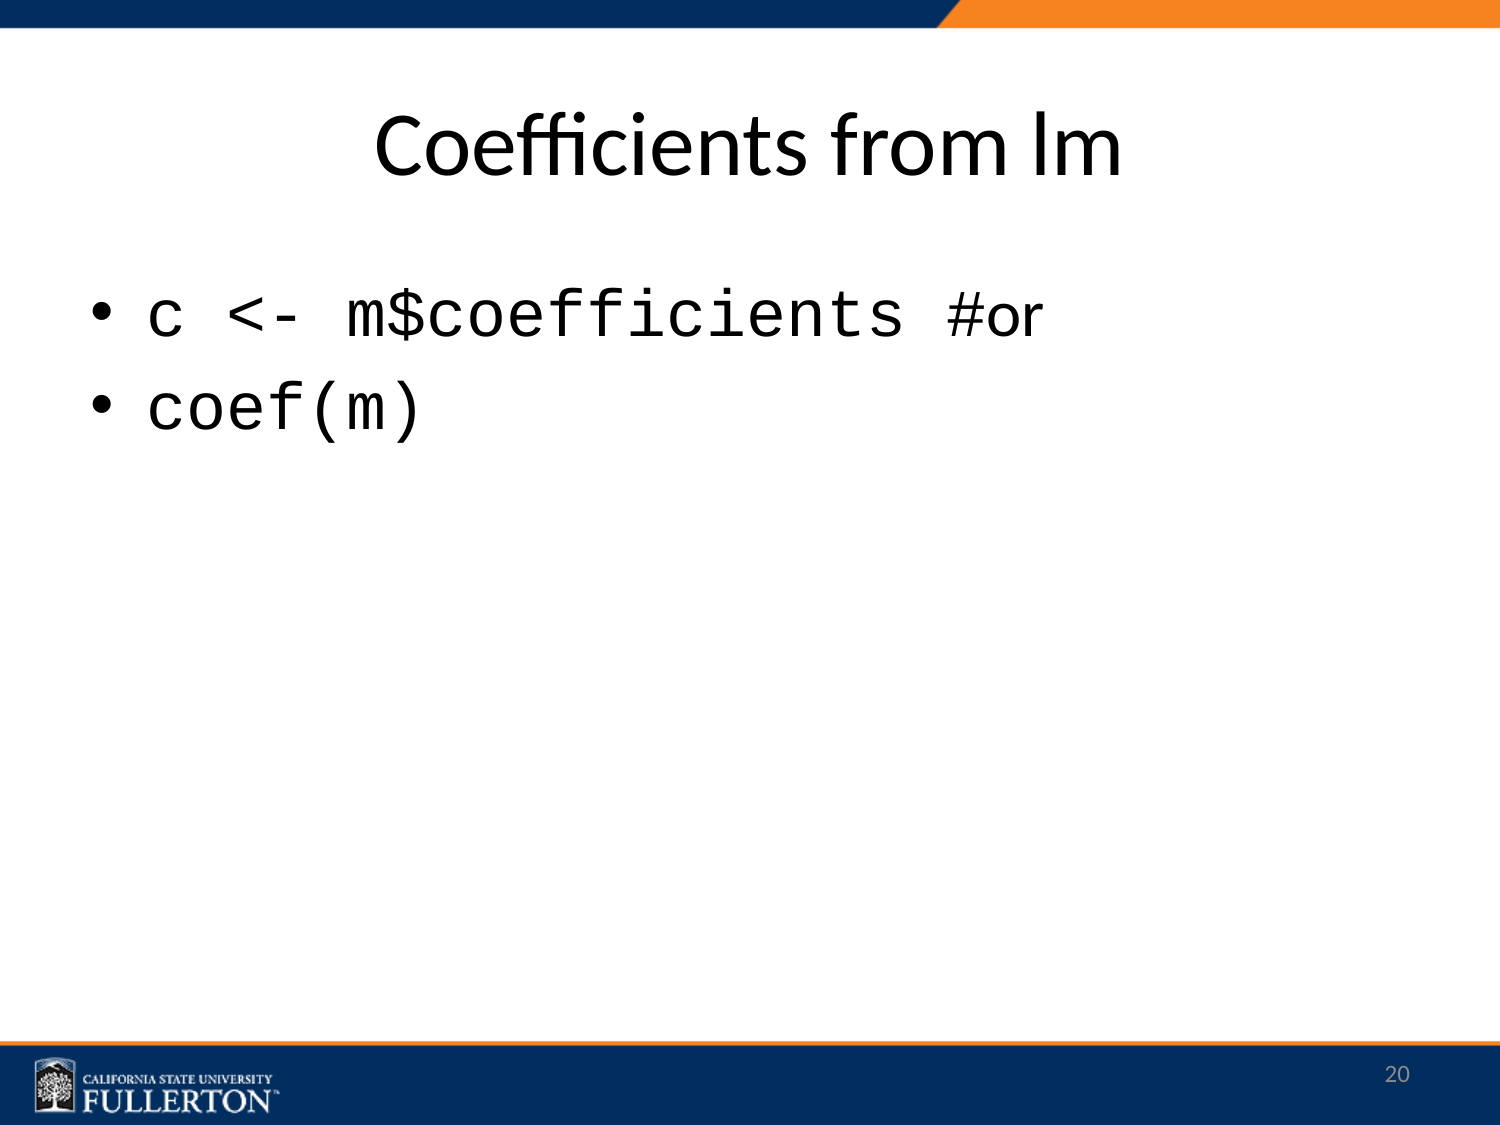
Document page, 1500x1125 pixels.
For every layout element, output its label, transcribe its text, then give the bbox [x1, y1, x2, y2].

slide_number 20 [1074, 1042, 1425, 1103]
title Coefficients from lm [75, 45, 1425, 233]
picture [0, 0, 1500, 1125]
list c <- m$coefficients #or coef(m) [75, 262, 1500, 1005]
